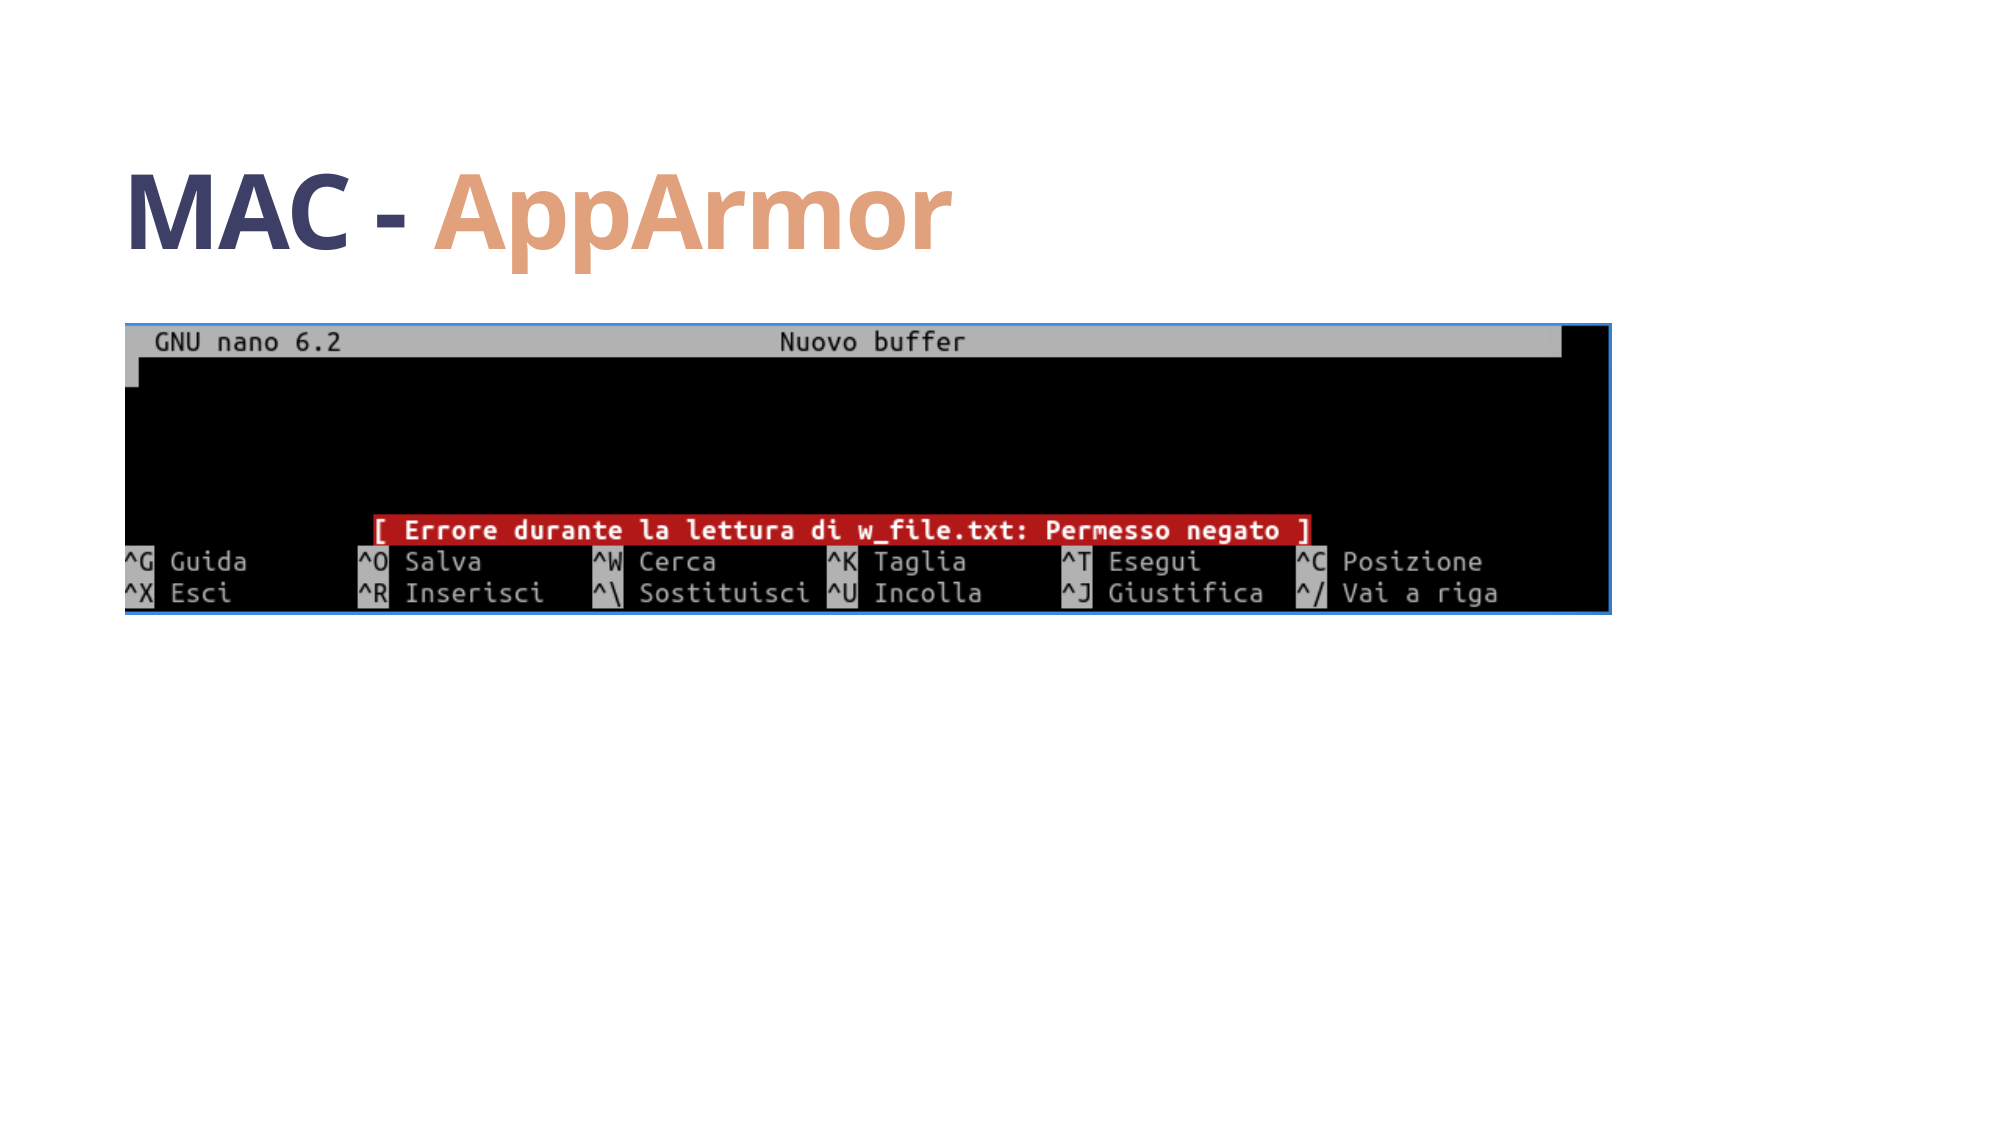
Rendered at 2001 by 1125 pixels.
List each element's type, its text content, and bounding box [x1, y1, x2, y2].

picture [124, 323, 1612, 615]
title MAC - AppArmor [107, 81, 1875, 354]
